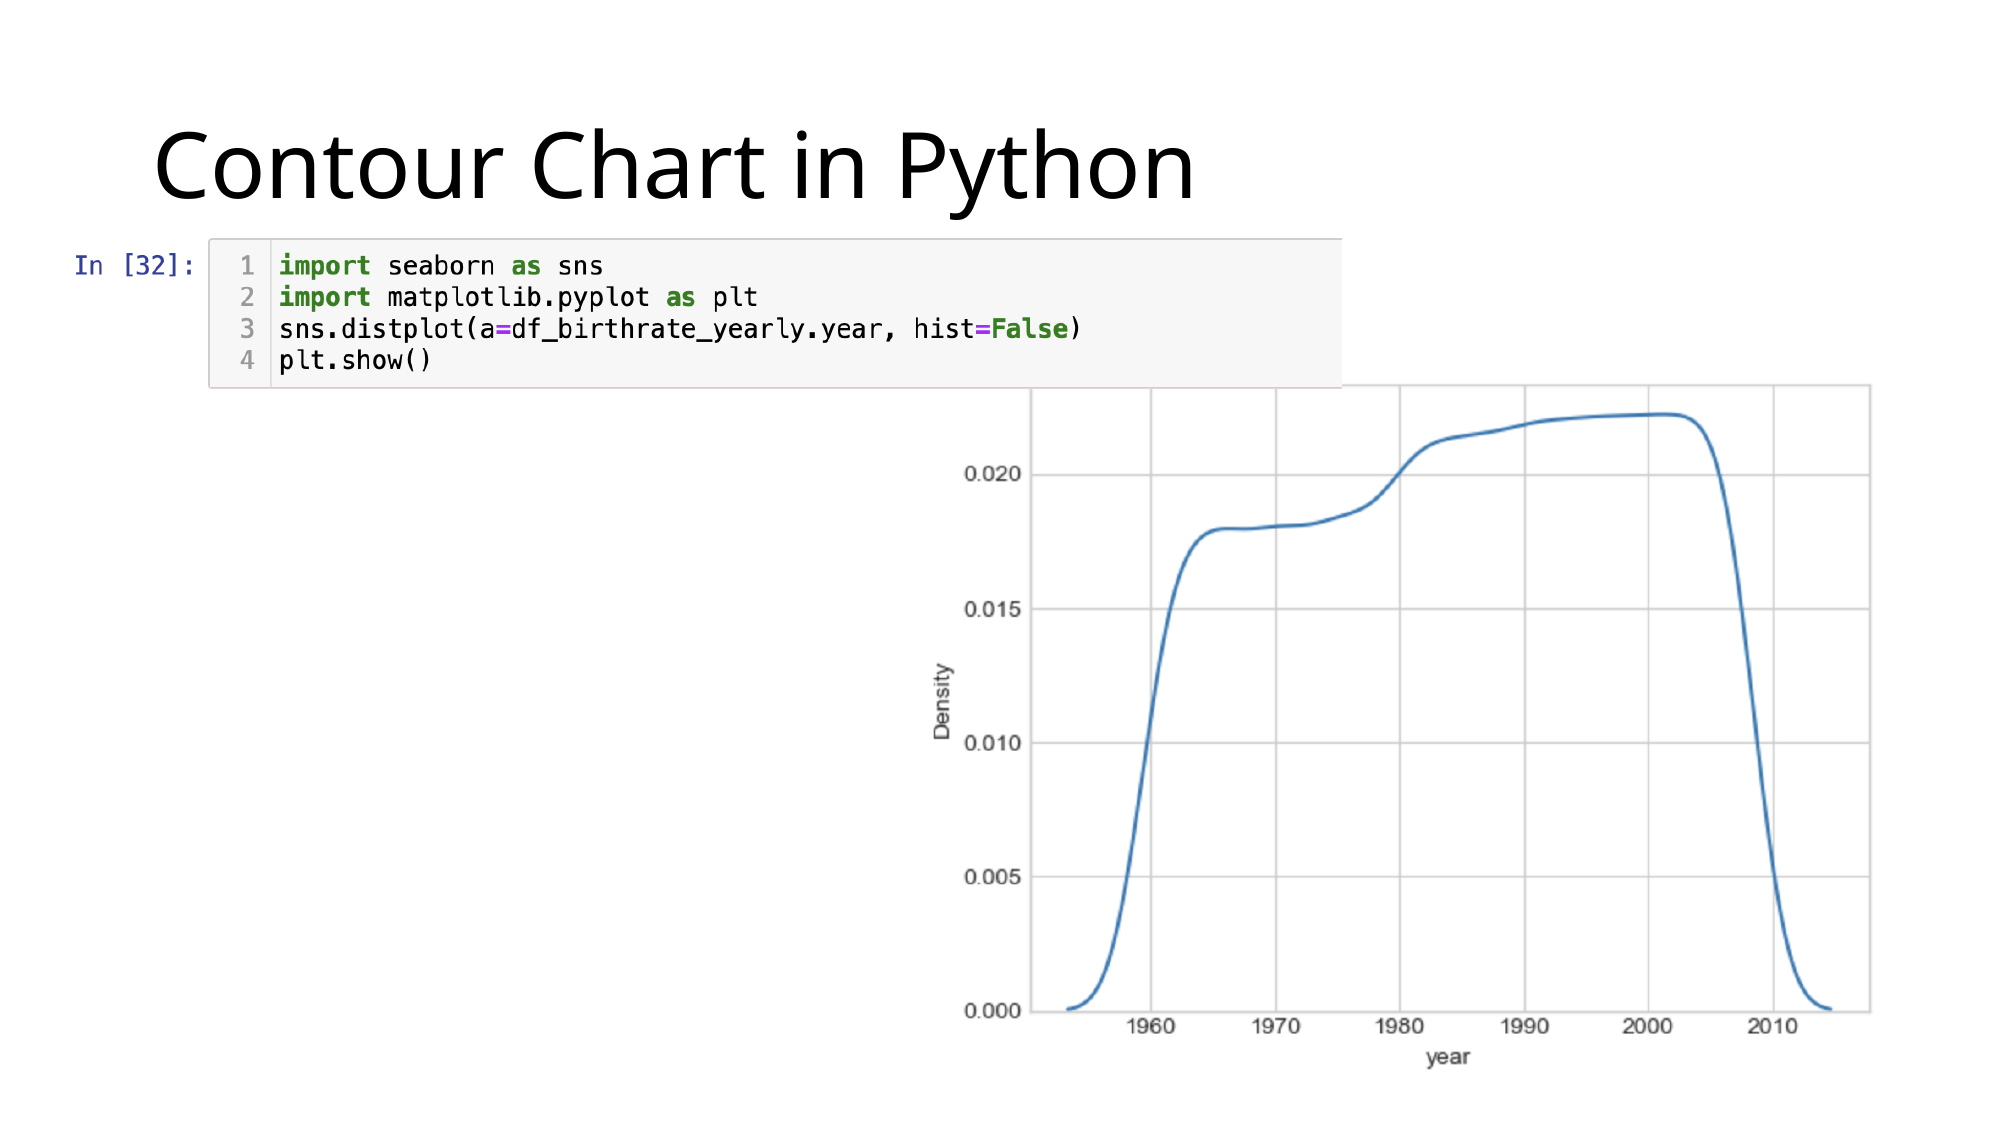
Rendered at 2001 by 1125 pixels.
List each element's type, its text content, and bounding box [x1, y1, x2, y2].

picture [66, 237, 1934, 389]
title Contour Chart in Python [137, 59, 1863, 278]
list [885, 369, 1934, 1083]
